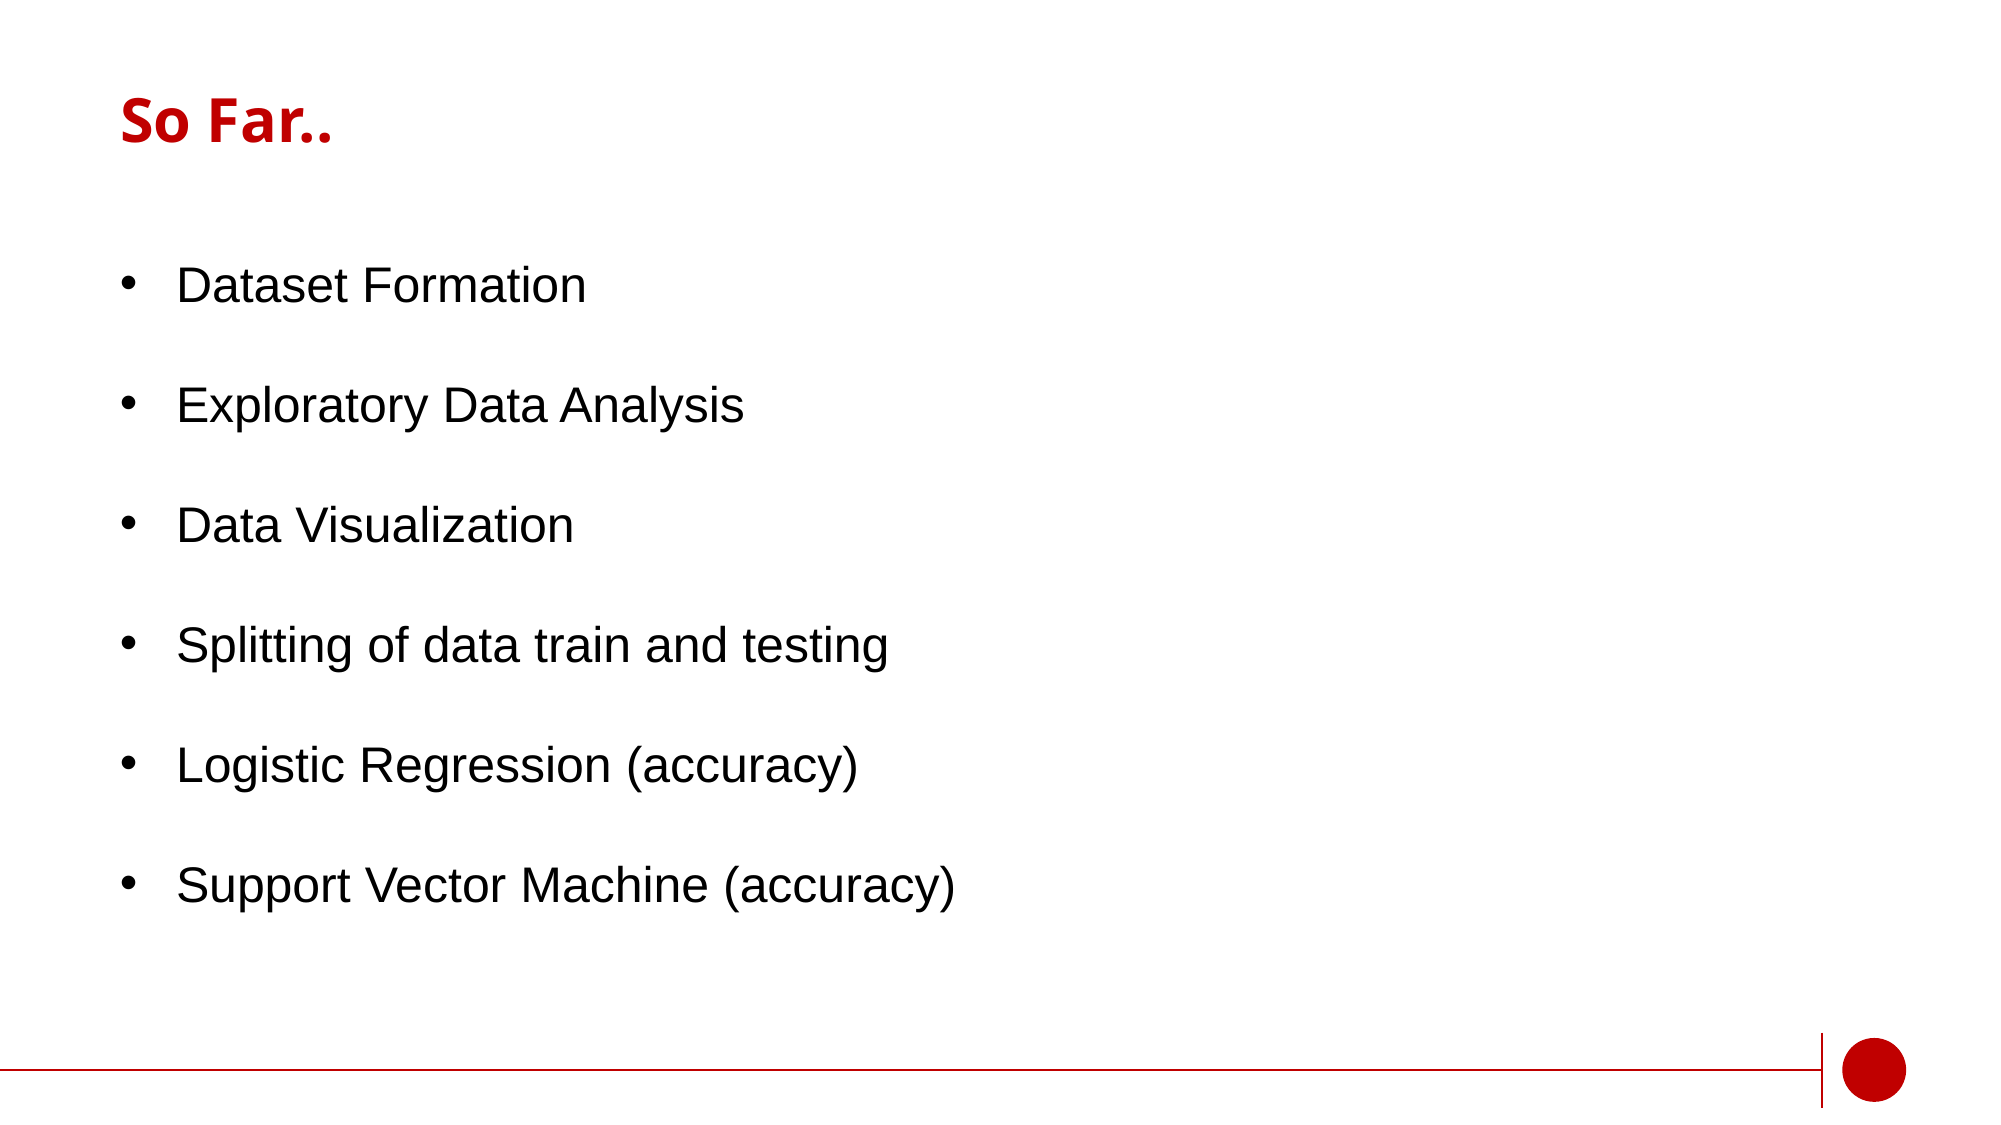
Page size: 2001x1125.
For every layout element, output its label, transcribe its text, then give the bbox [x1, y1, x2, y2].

text_box Dataset Formation Exploratory Data Analysis Data Visualization Splitting of data train and testing Logistic Regression (accuracy) Support Vector Machine (accuracy) [105, 244, 1907, 920]
title So Far.. [105, 82, 1907, 163]
